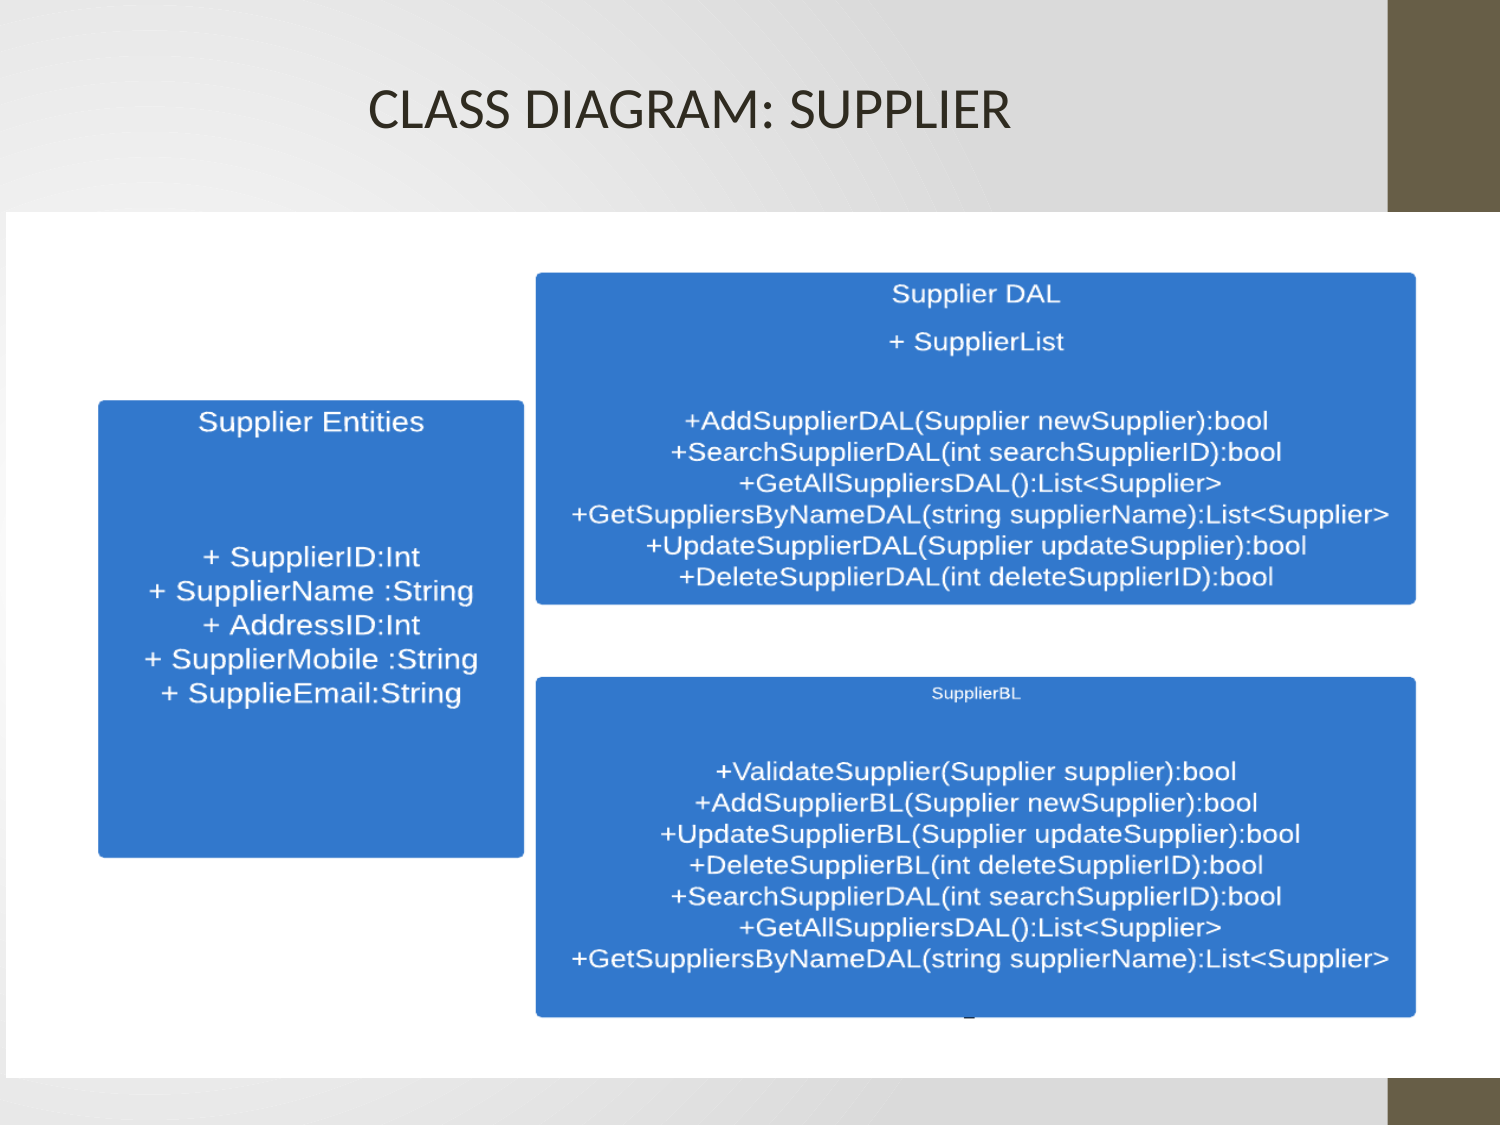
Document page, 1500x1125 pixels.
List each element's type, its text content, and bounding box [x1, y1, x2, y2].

picture [5, 211, 1500, 1079]
text_box CLASS DIAGRAM: SUPPLIER [354, 62, 1028, 148]
